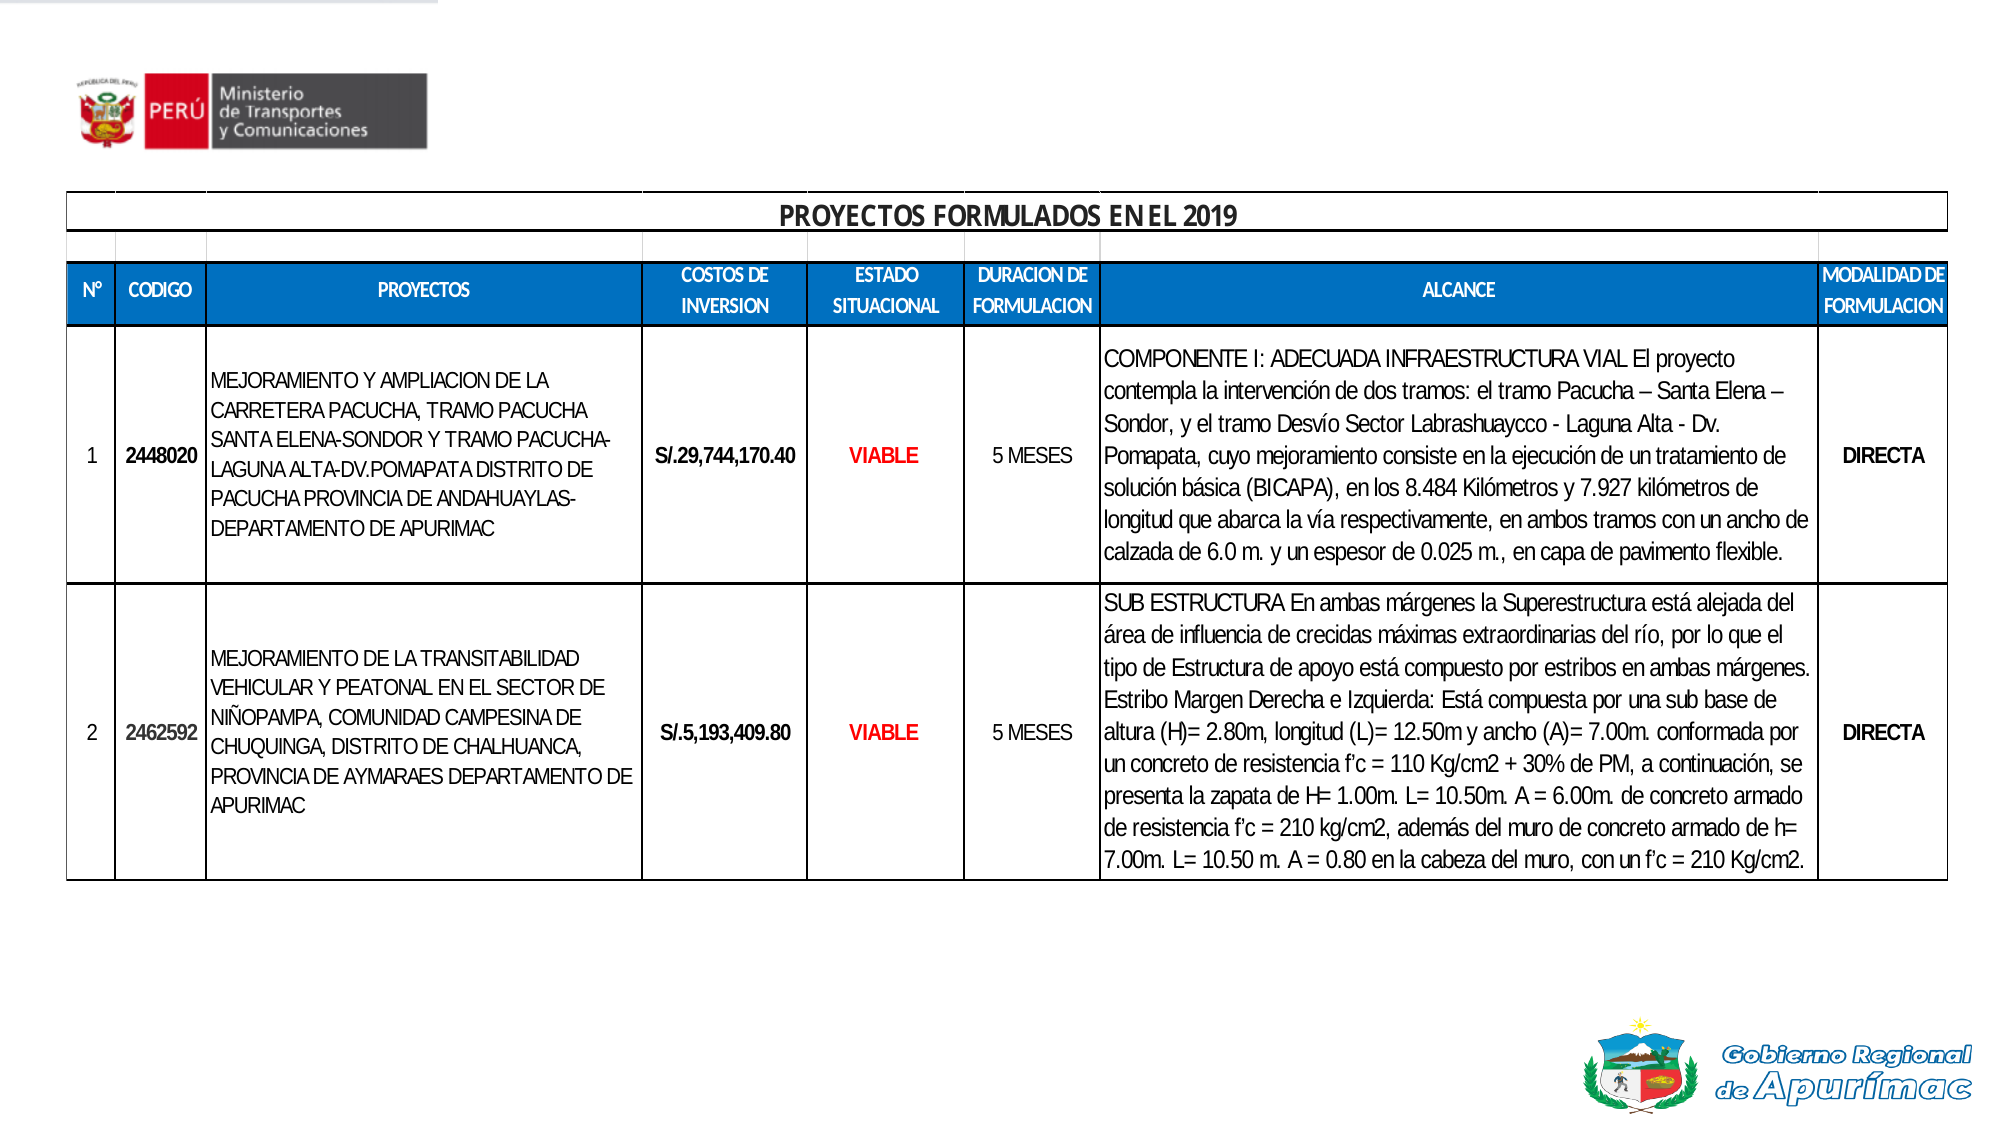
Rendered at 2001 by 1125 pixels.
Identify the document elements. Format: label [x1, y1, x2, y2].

picture [0, 0, 438, 164]
picture [1583, 1016, 1972, 1114]
picture [66, 191, 1949, 882]
